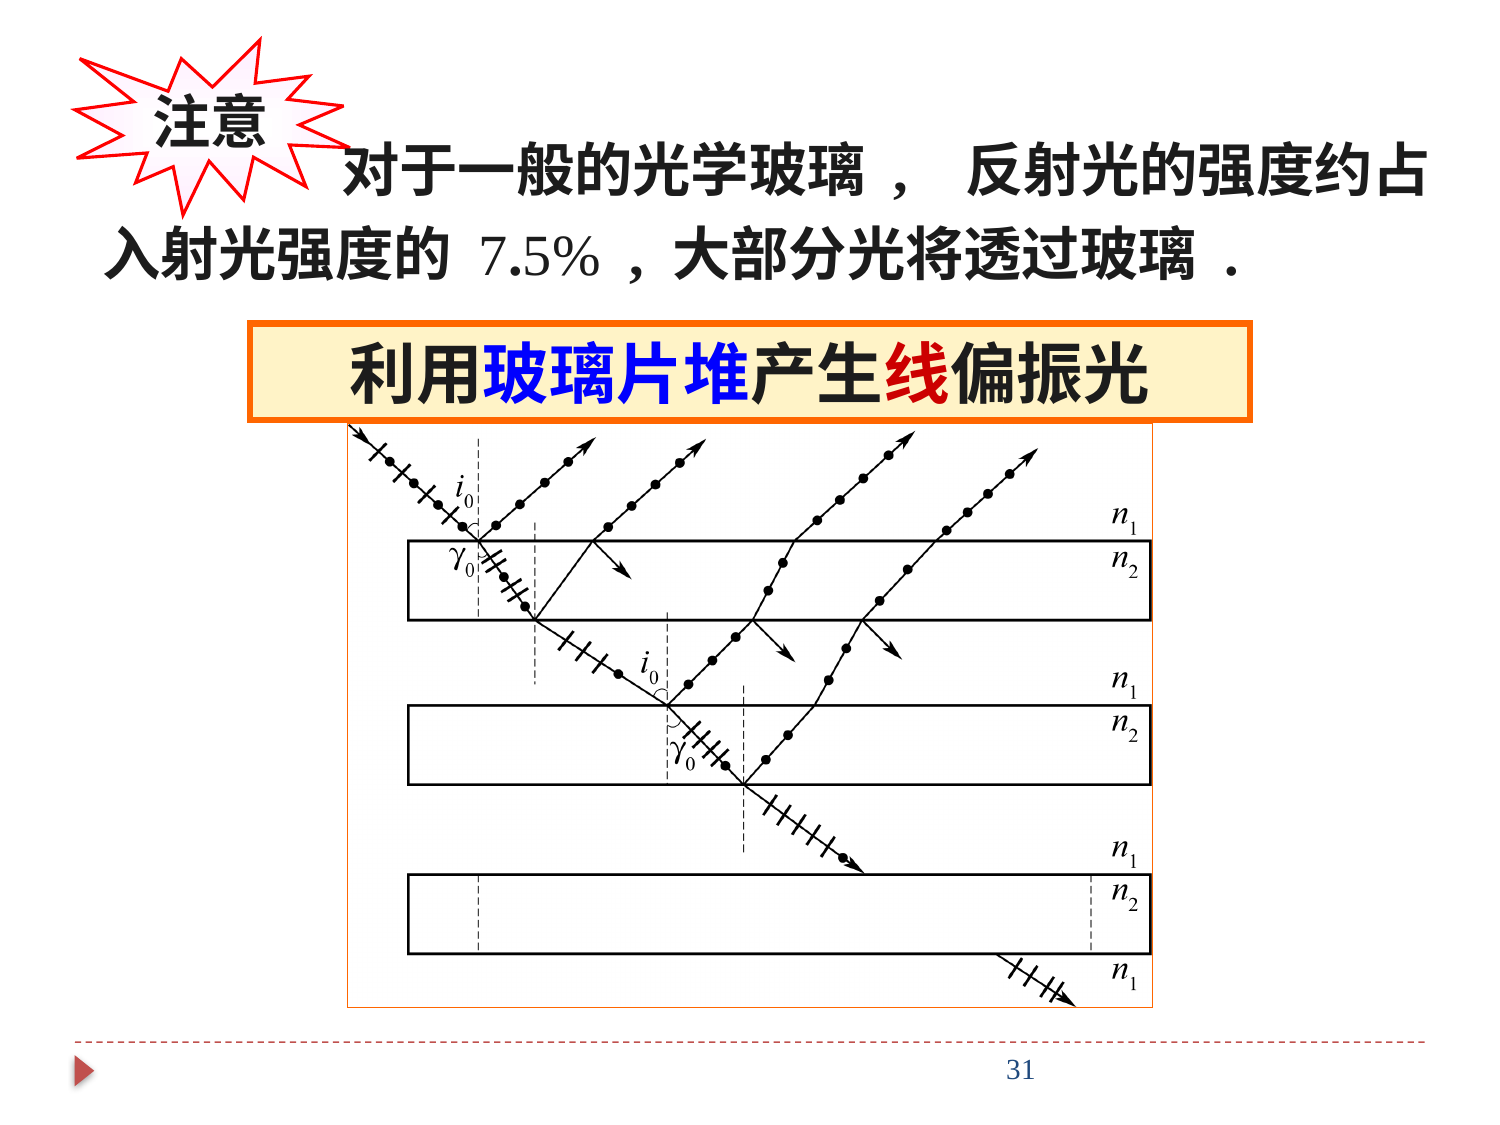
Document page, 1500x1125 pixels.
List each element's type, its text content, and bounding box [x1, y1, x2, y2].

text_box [249, 323, 1251, 1008]
text_box 对于一般的光学玻璃 , 反射光的强度约占入射光强度的 7.5% , 大部分光将透过玻璃 . [87, 112, 1475, 295]
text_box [74, 39, 451, 216]
footer 31 [475, 1042, 1051, 1103]
